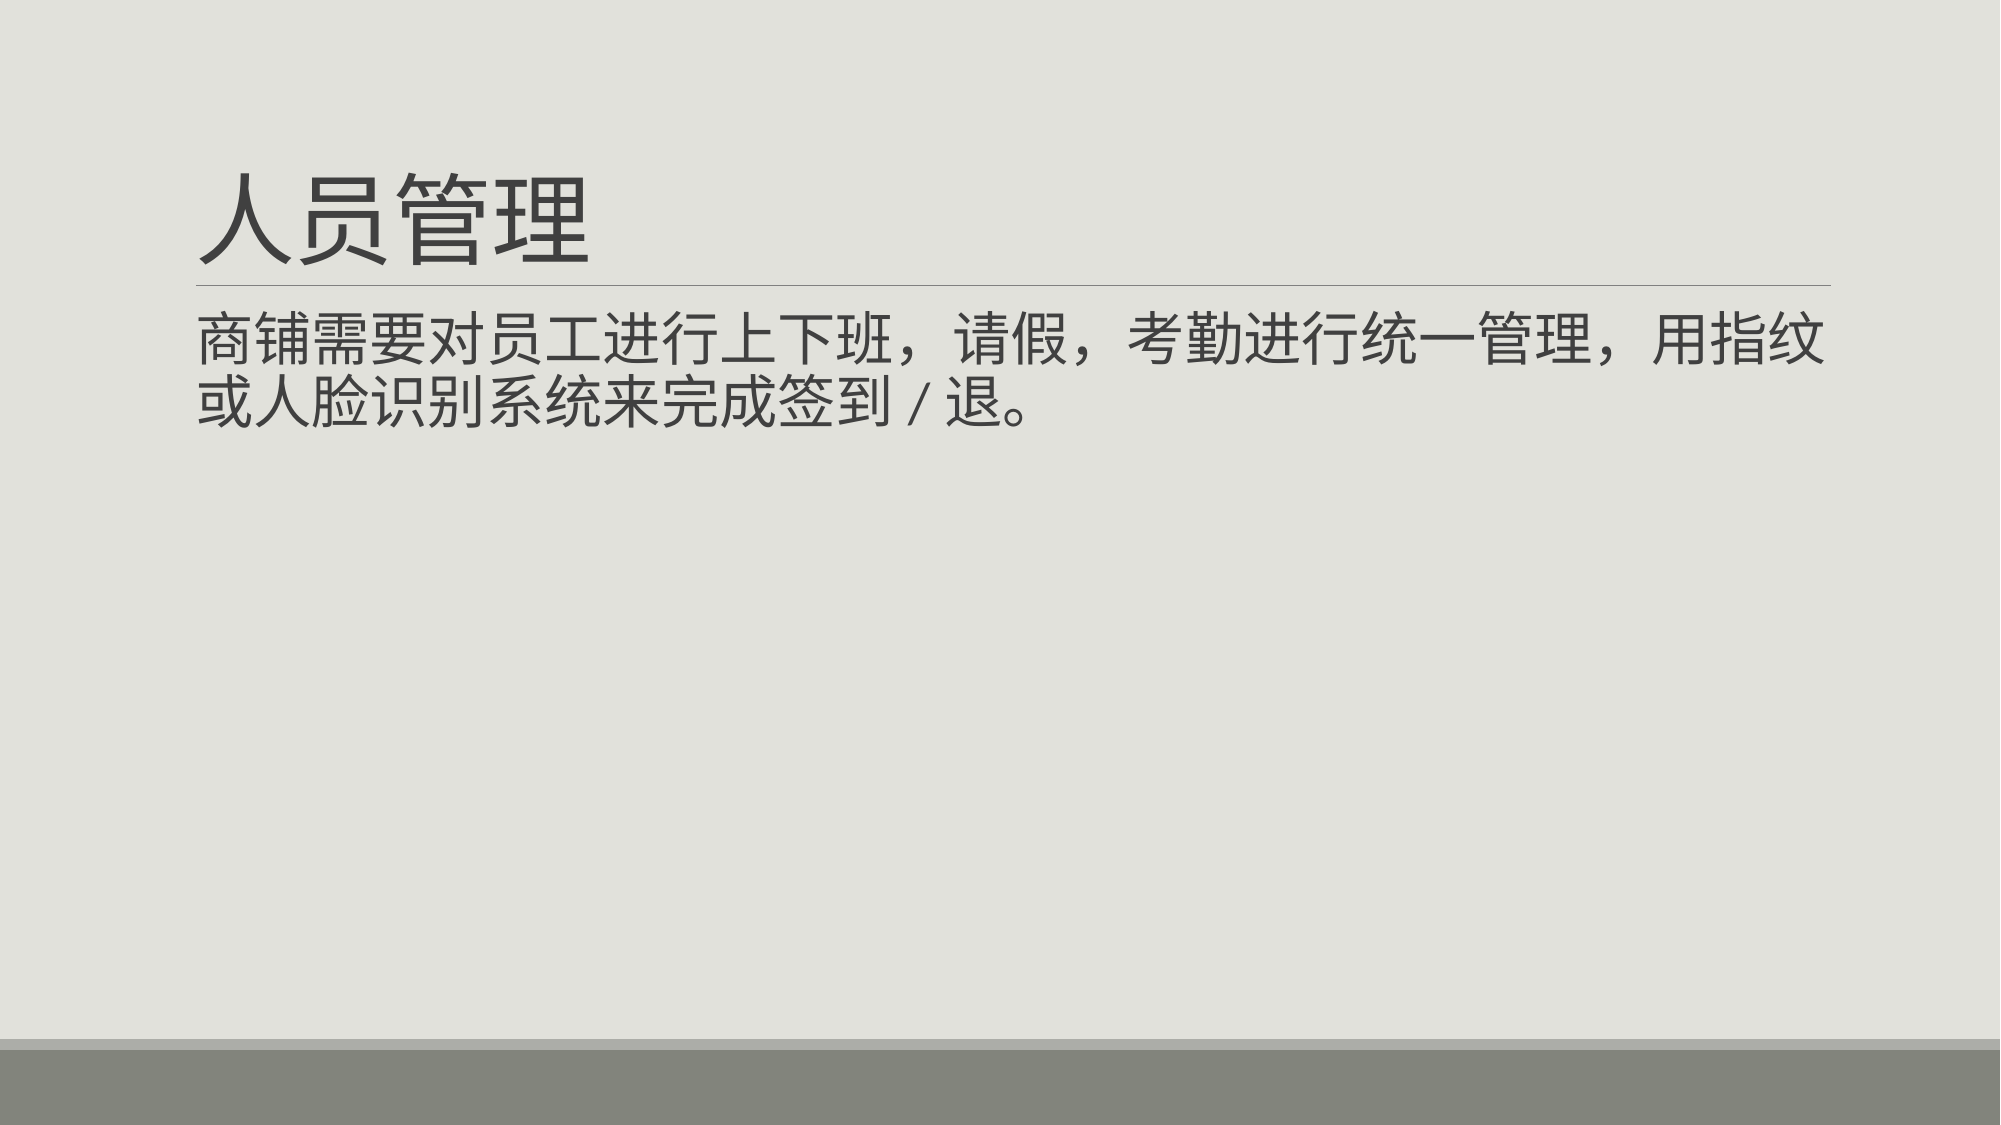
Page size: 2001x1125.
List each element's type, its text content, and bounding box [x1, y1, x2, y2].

list 商铺需要对员工进行上下班，请假，考勤进行统一管理，用指纹或人脸识别系统来完成签到/退。 [180, 302, 1830, 963]
title 人员管理 [180, 47, 1830, 285]
